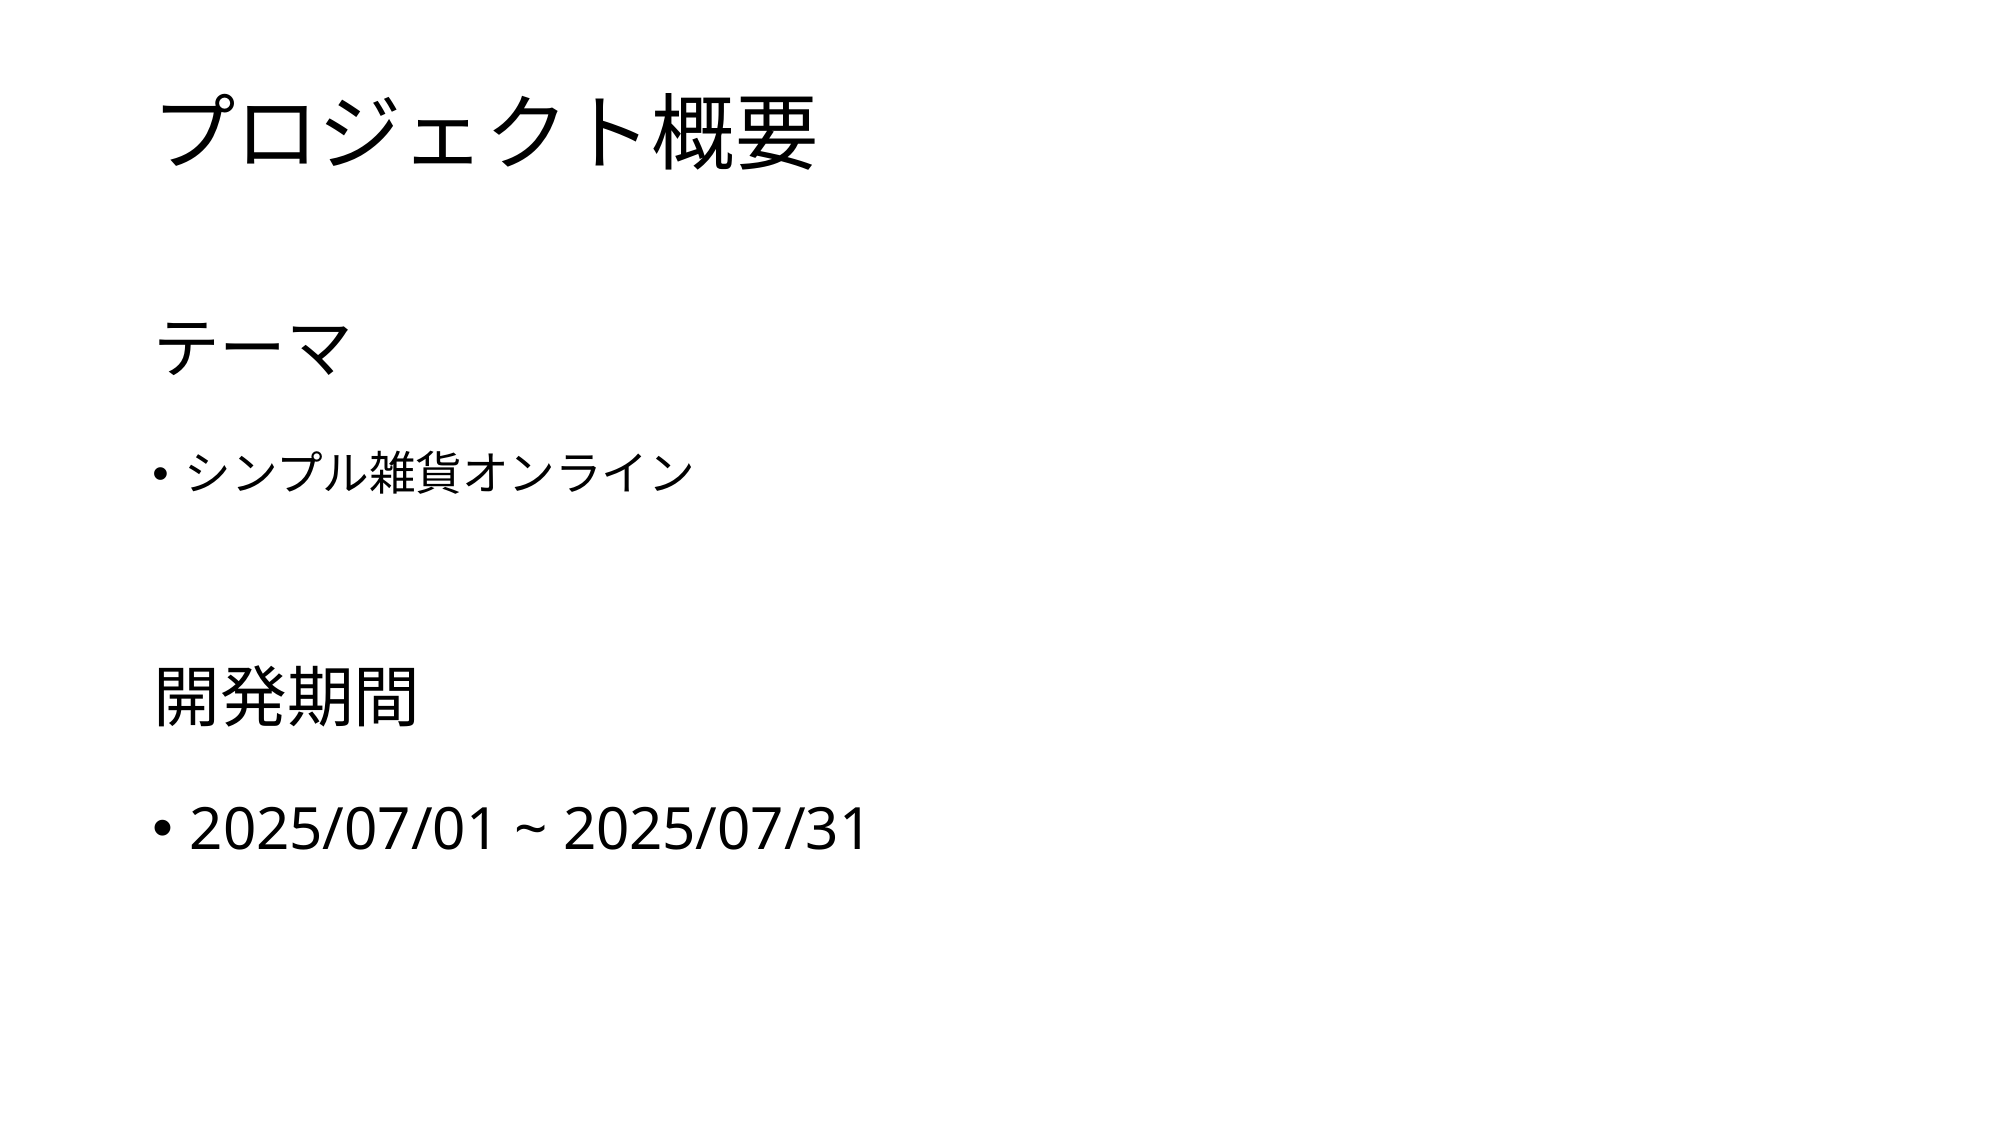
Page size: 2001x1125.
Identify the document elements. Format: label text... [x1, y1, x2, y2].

text_box 開発期間 [138, 646, 436, 742]
text_box 2025/07/01 ~ 2025/07/31 [137, 791, 1863, 1125]
list シンプル雑貨オンライン [137, 443, 1863, 565]
text_box テーマ [138, 298, 369, 394]
title プロジェクト概要 [137, 27, 1863, 246]
